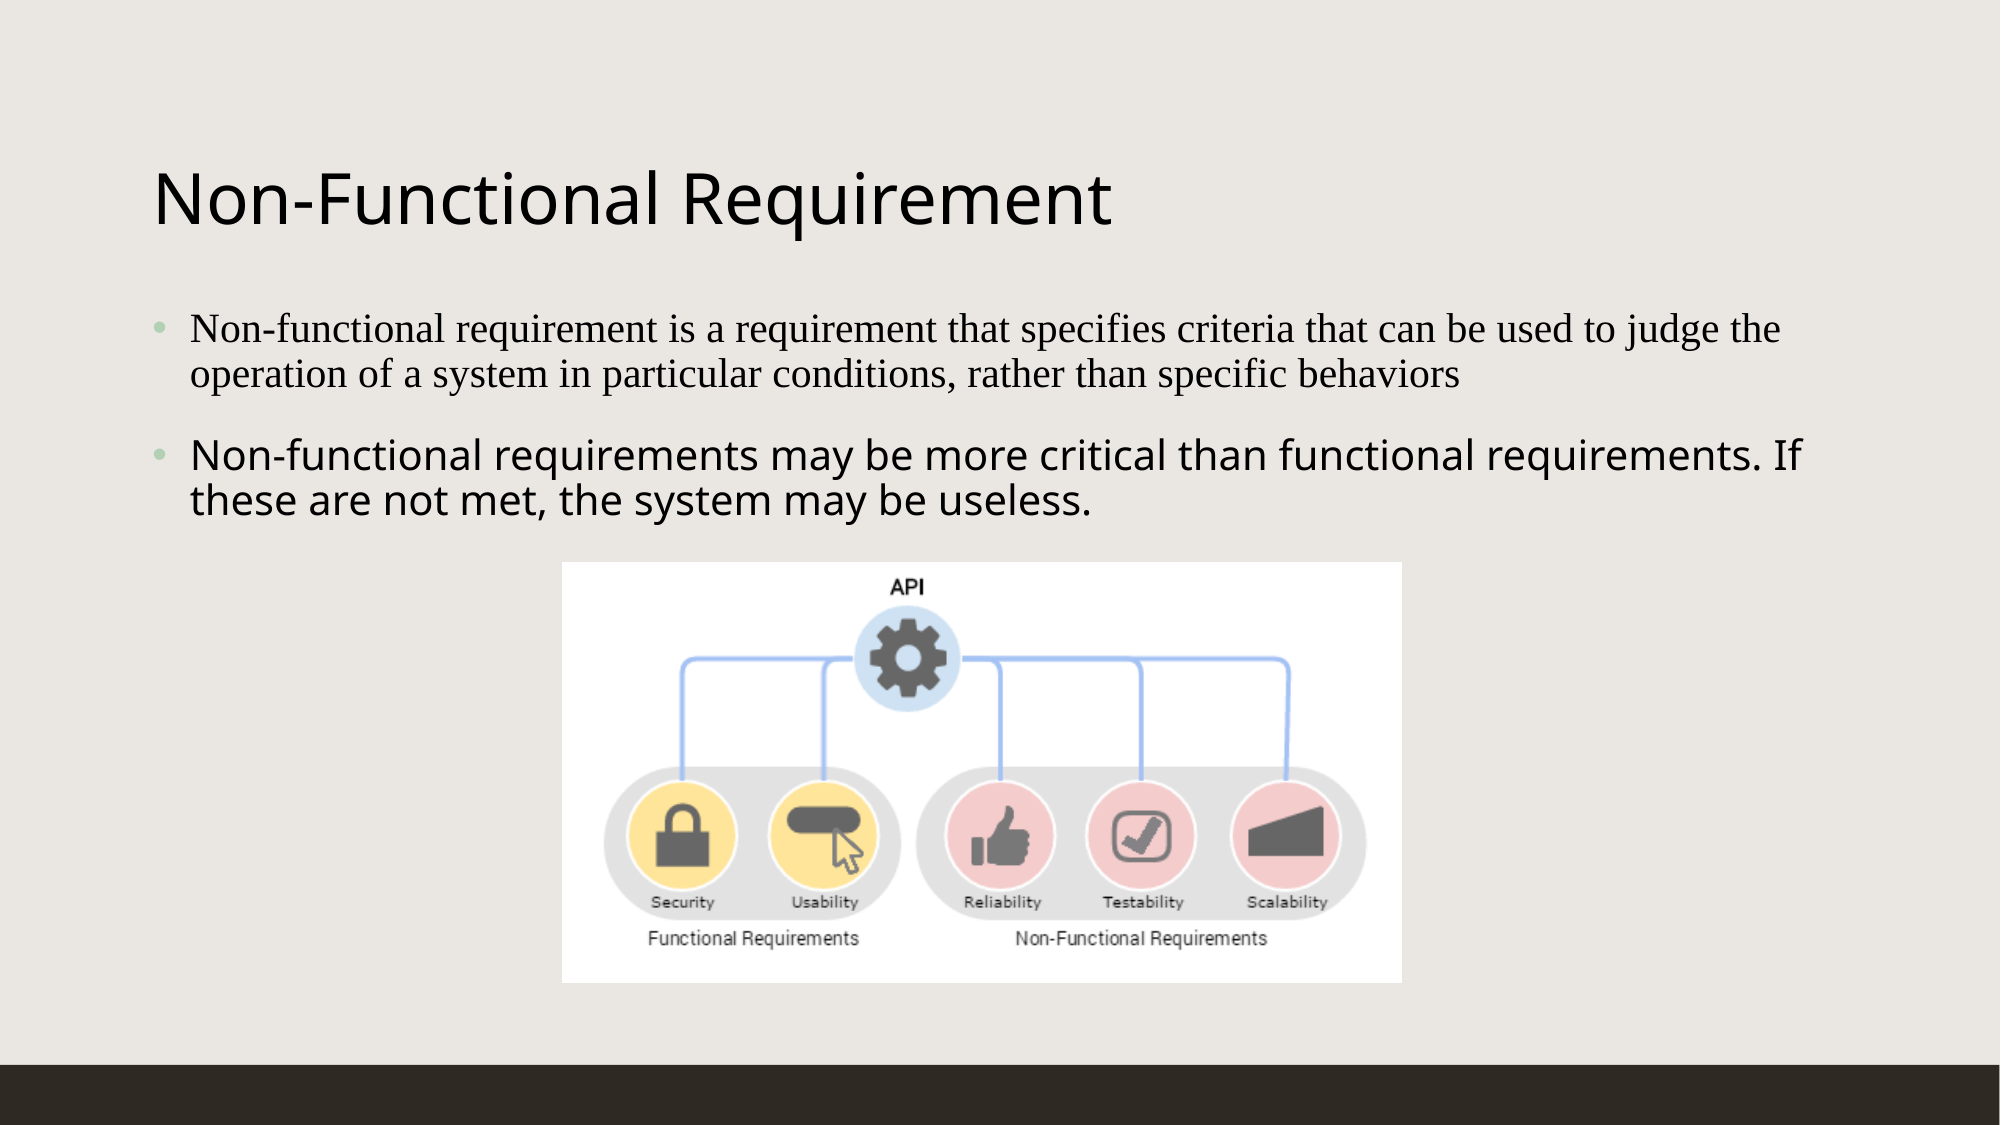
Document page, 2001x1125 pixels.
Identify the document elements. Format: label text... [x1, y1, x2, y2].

title Non-Functional Requirement [137, 59, 1863, 248]
picture [562, 562, 1402, 983]
list Non-functional requirement is a requirement that specifies criteria that can be used to judge the operation of a system in particular conditions, rather than specific behaviors Non-functional requirements may be more critical than functional requirements. If these are not met, the system may be useless. [137, 299, 1863, 1014]
